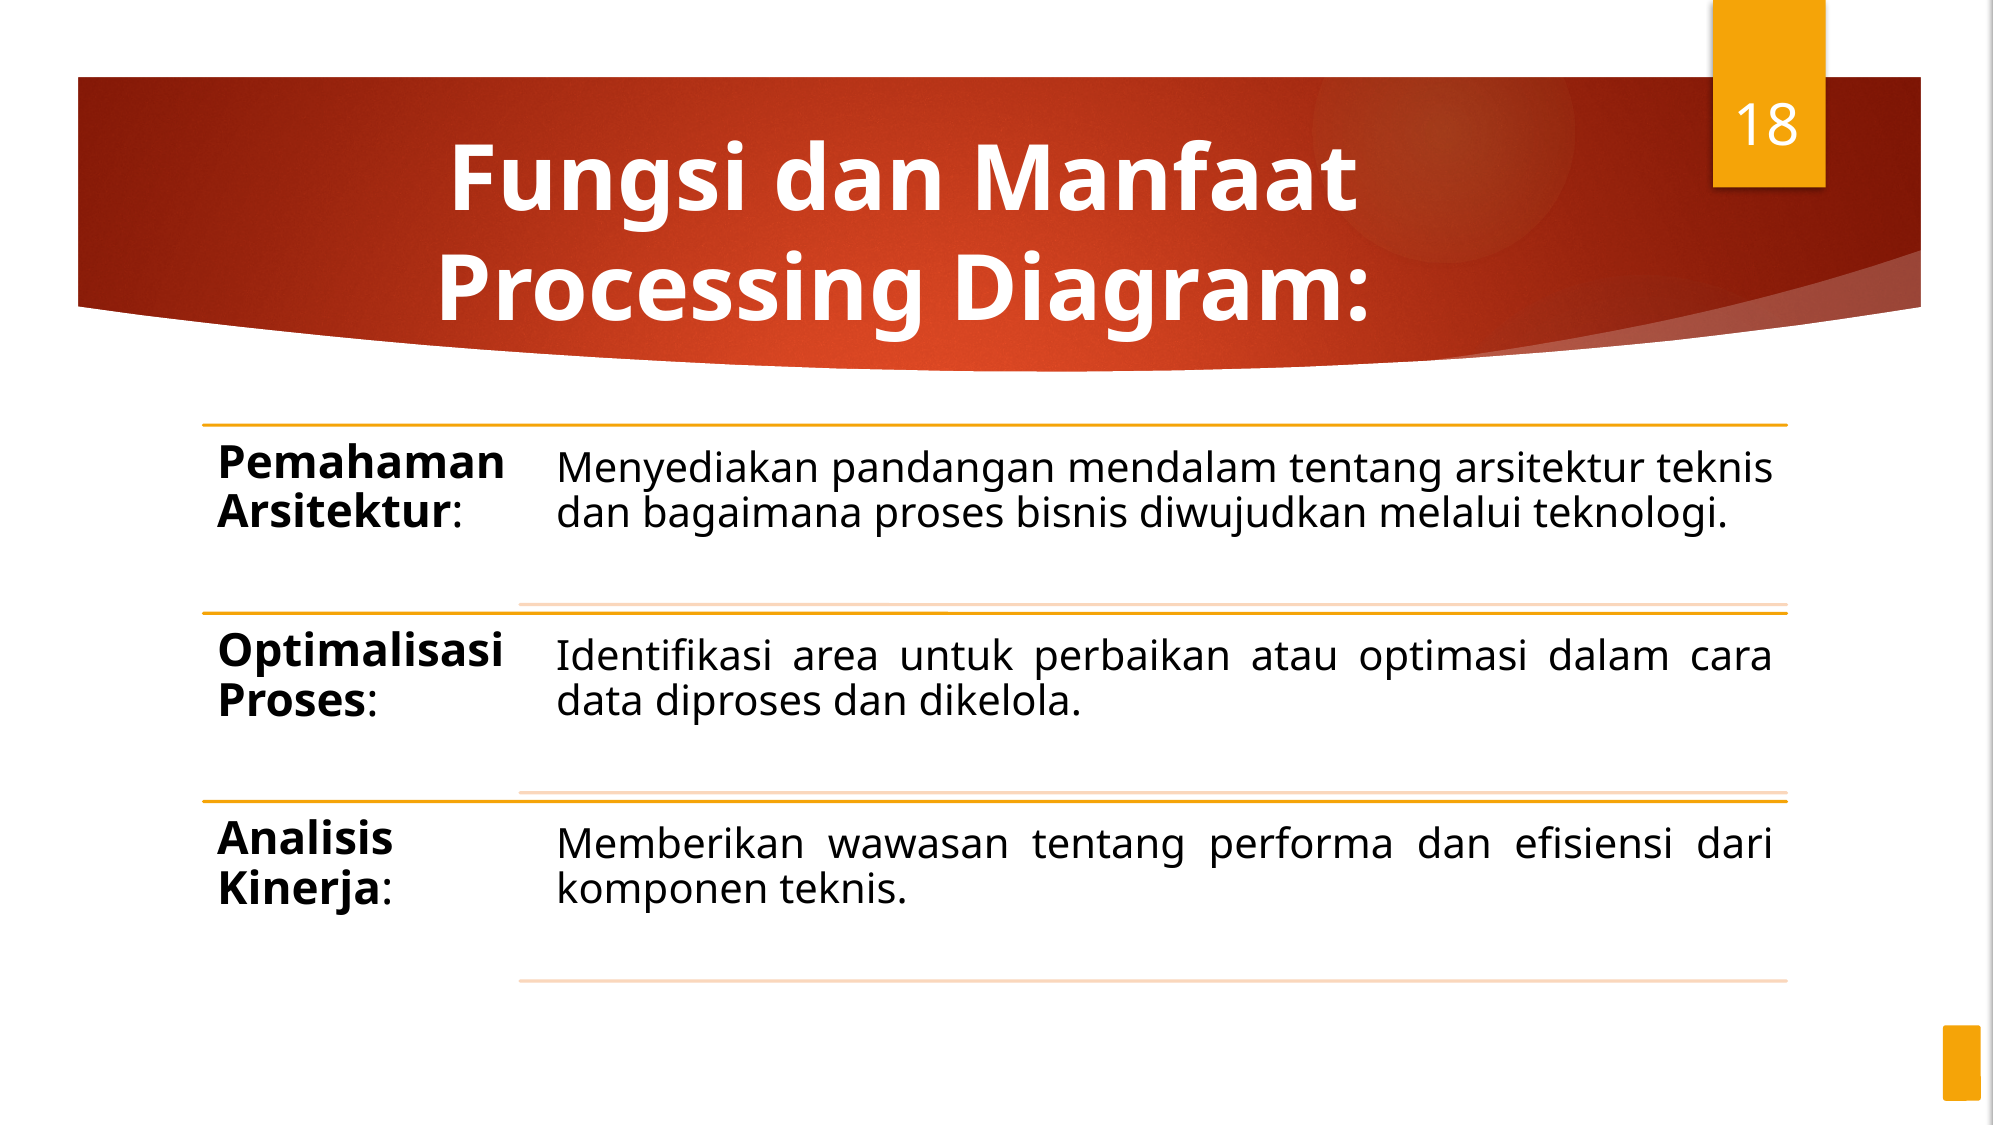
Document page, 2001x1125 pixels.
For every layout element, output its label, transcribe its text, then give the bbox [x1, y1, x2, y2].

text_box Fungsi dan Manfaat Processing Diagram: [276, 111, 1530, 347]
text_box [203, 424, 1787, 991]
slide_number 18 [1698, 48, 1836, 175]
